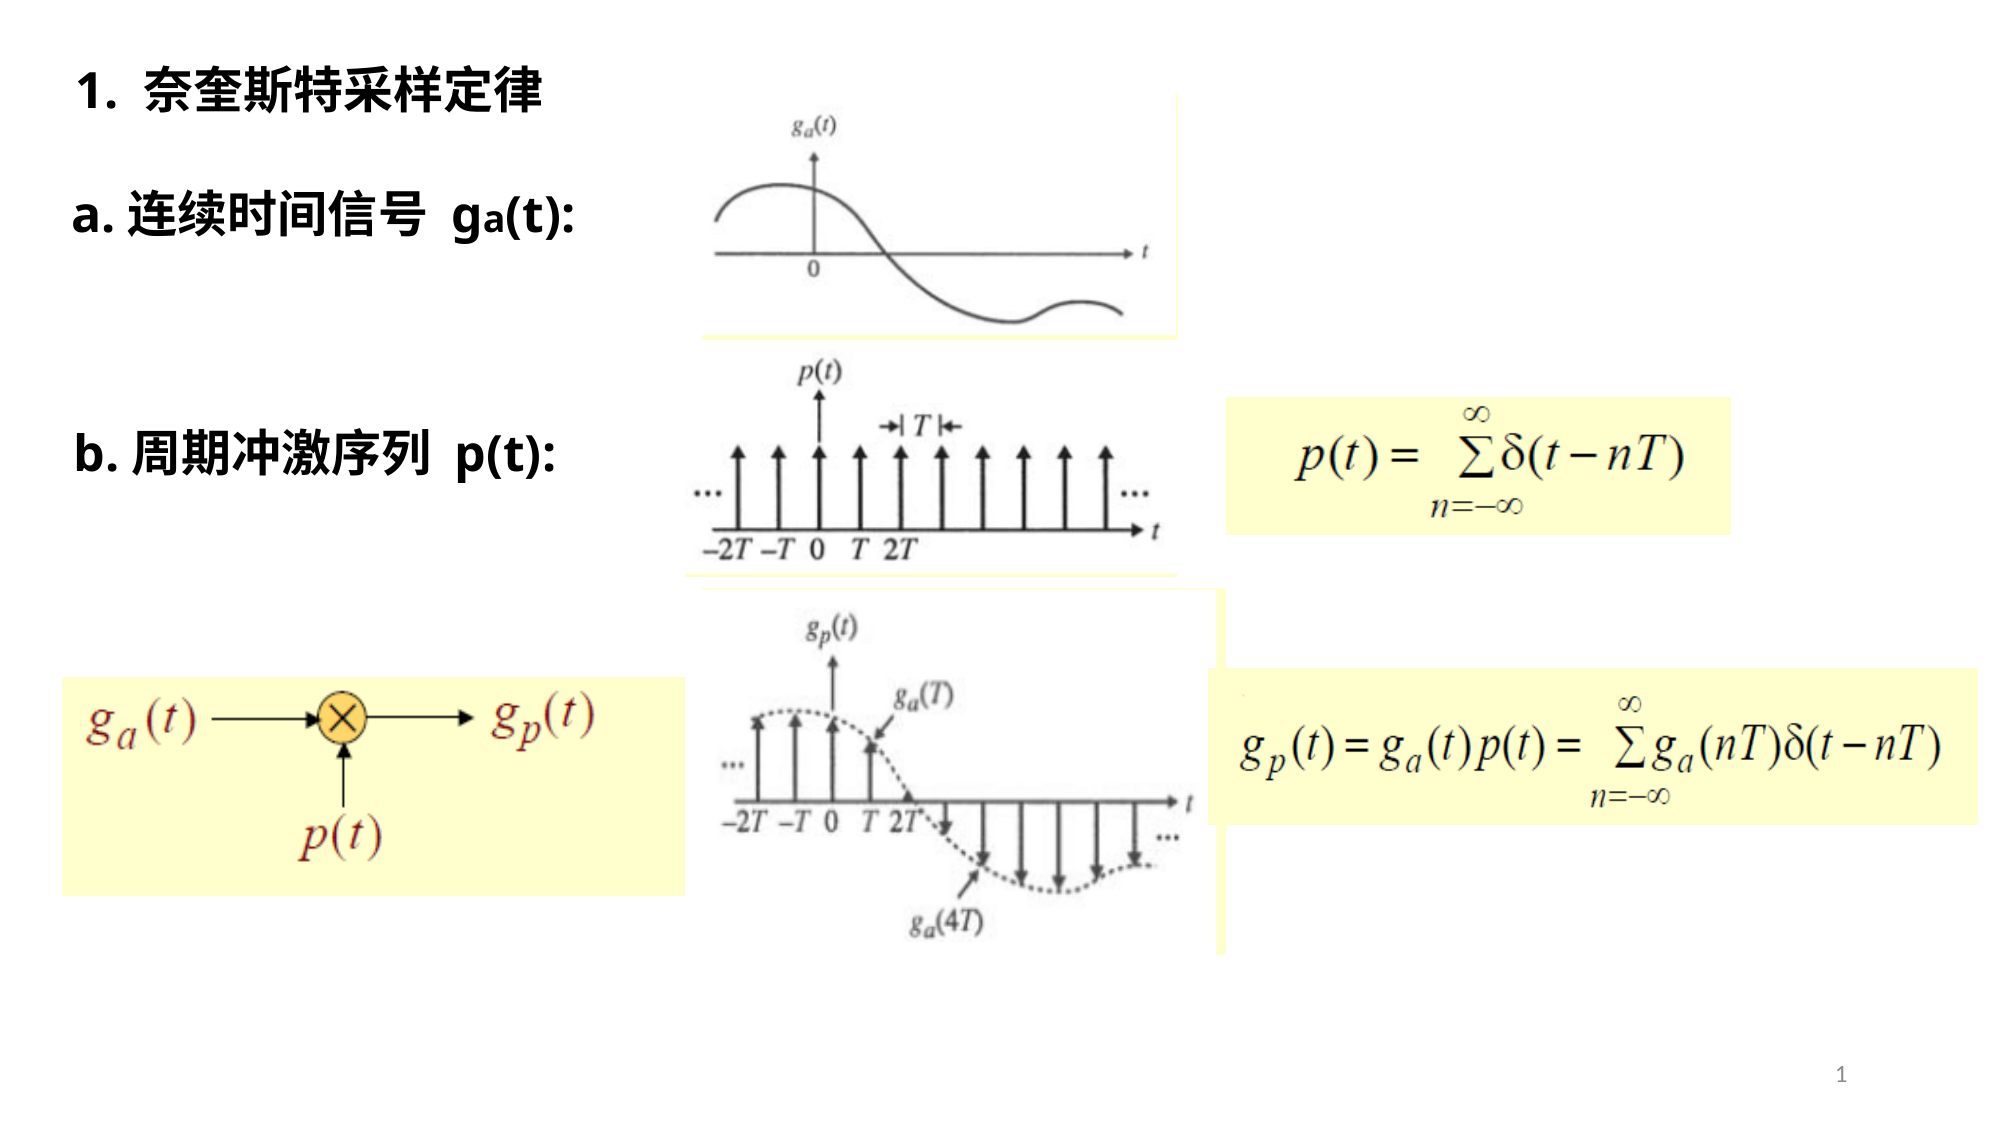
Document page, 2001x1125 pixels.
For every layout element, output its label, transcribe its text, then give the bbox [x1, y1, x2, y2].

picture [1208, 668, 1978, 825]
picture [62, 677, 686, 896]
picture [1226, 397, 1732, 536]
text_box 1. 奈奎斯特采样定律 [61, 50, 559, 126]
slide_number 1 [1412, 1042, 1863, 1103]
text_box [685, 92, 1227, 955]
text_box b.周期冲激序列 p(t): [58, 413, 572, 489]
text_box a.连续时间信号 ga(t): [56, 174, 591, 250]
